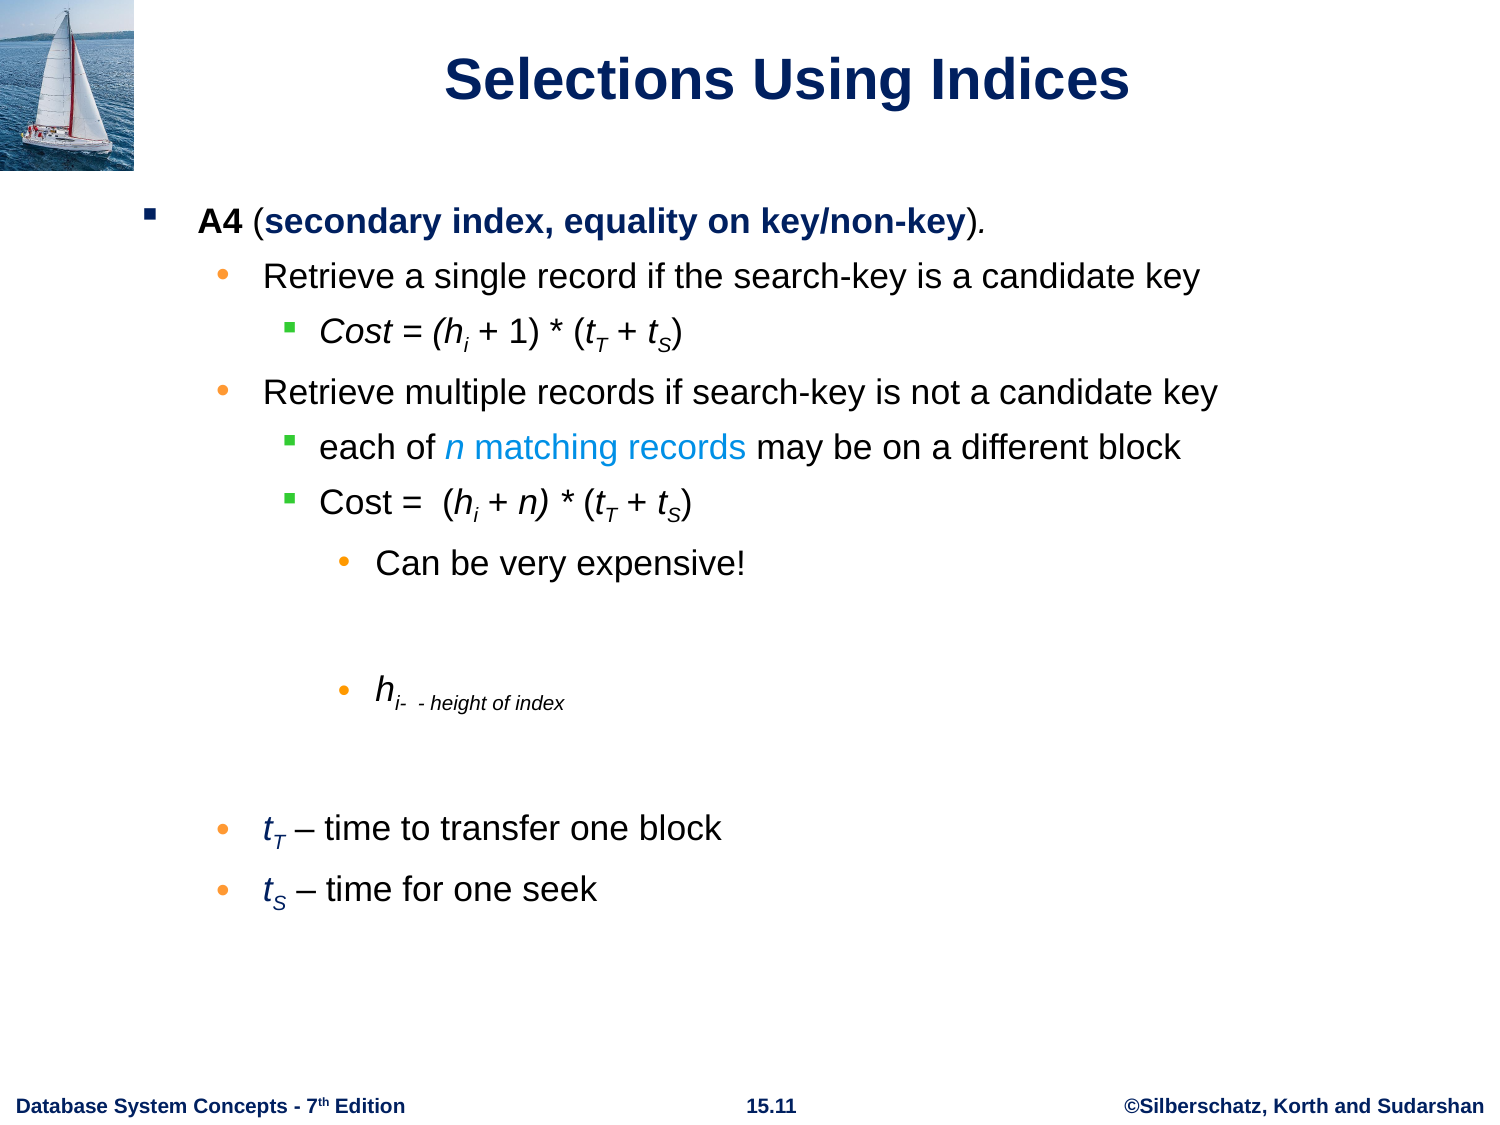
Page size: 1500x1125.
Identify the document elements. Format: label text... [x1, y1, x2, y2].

picture [0, 0, 134, 171]
title Selections Using Indices [125, 18, 1452, 120]
list A4 (secondary index, equality on key/non-key). Retrieve a single record if the search-key is a candidate key Cost = (hi + 1) * (tT + tS) Retrieve multiple records if search-key is not a candidate key each of n matching records may be on a different block Cost = (hi + n) * (tT + tS) Can be very expensive! hi- - height of index tT – time to transfer one block tS – time for one seek [126, 190, 1397, 715]
